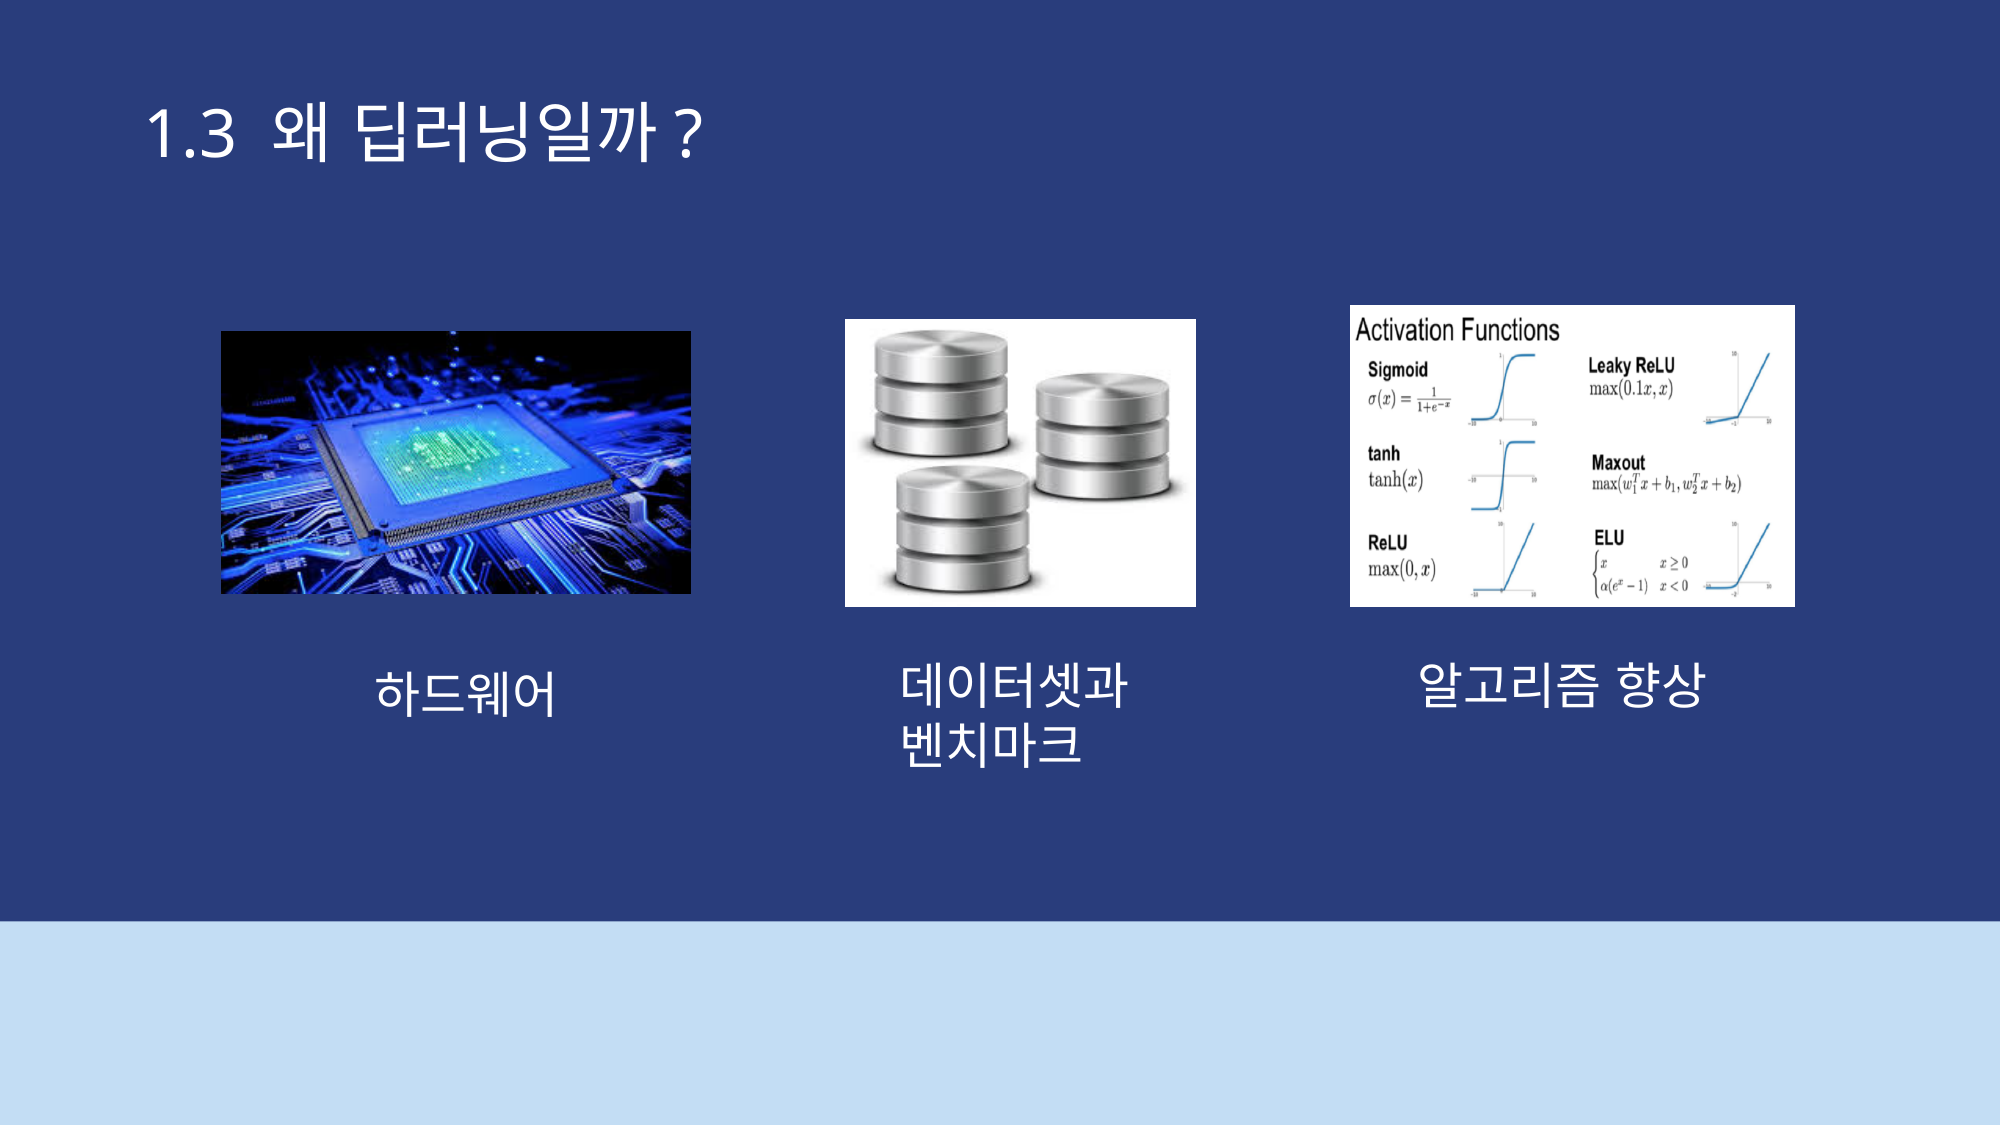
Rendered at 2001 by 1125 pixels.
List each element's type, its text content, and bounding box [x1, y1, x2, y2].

picture [845, 318, 1196, 607]
picture [1350, 305, 1795, 607]
text_box 하드웨어 [360, 656, 574, 732]
text_box 알고리즘 향상 [1402, 646, 1723, 722]
text_box 데이터셋과 벤치마크 [884, 646, 1159, 782]
text_box [0, 920, 2000, 1125]
picture [221, 331, 691, 594]
text_box 1.3 왜 딥러닝일까? [128, 83, 719, 178]
